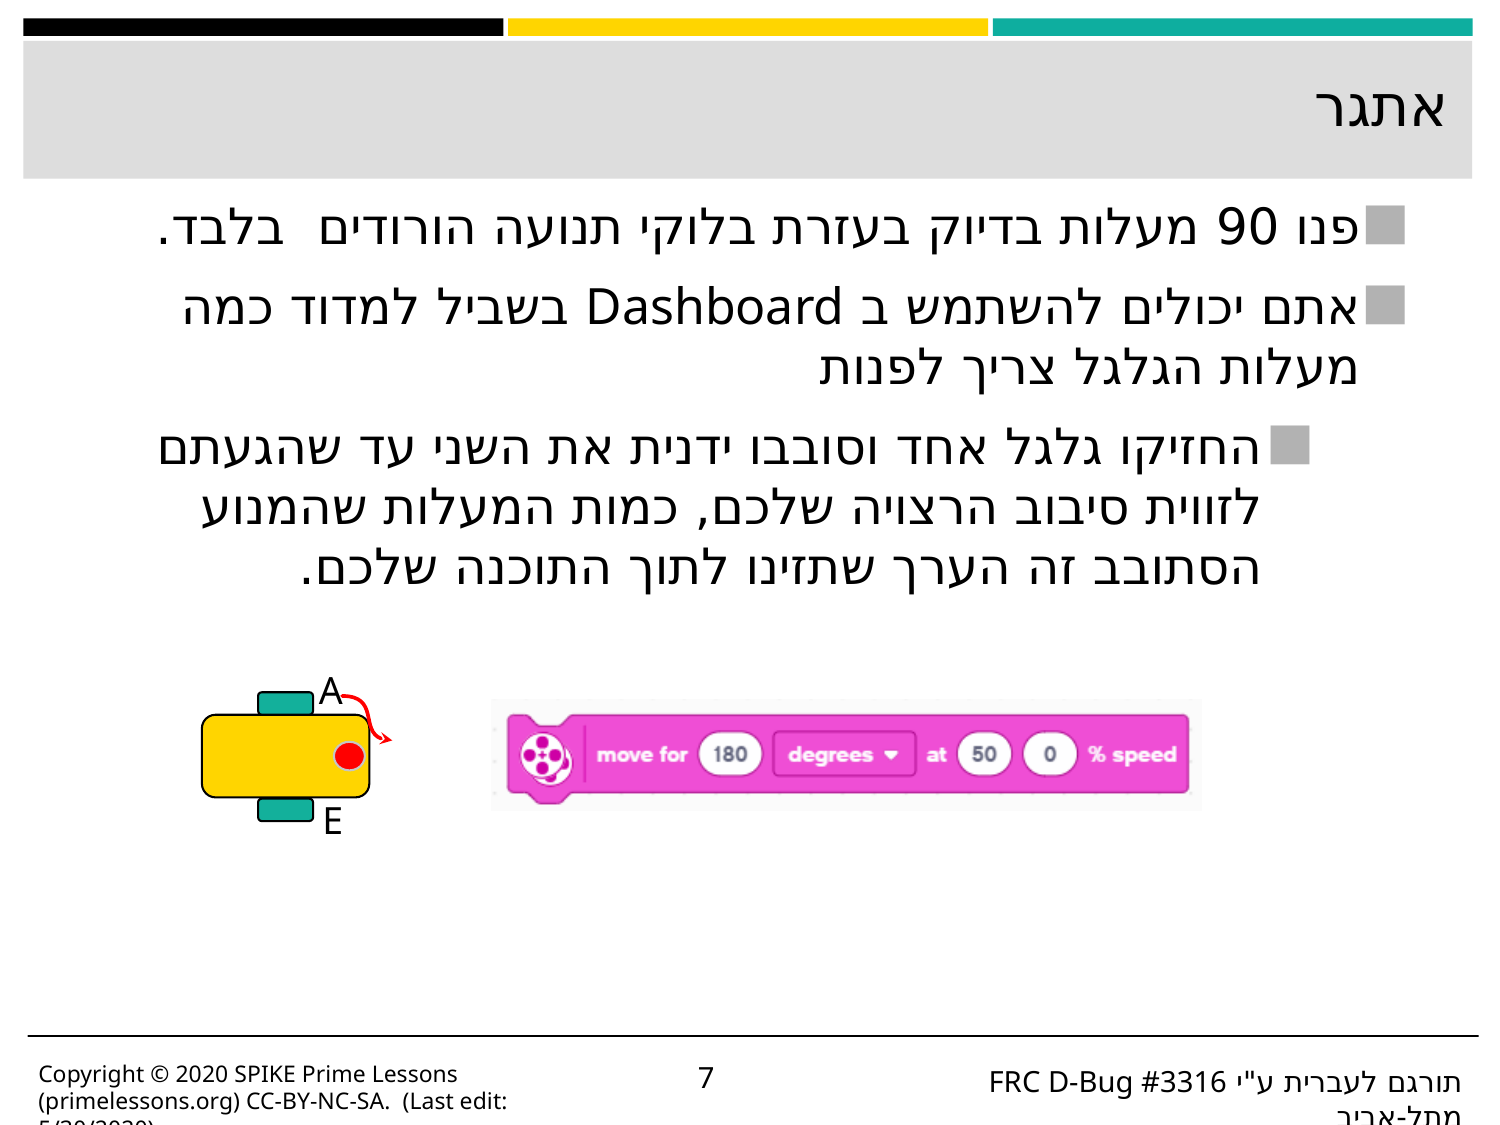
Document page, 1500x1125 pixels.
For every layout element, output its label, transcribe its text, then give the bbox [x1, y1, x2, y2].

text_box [201, 659, 393, 851]
picture [490, 699, 1203, 811]
footer Copyright © 2020 SPIKE Prime Lessons (primelessons.org) CC-BY-NC-SA. (Last edit: 5/30/2020) [23, 1051, 622, 1112]
slide_number ‹#› [682, 1051, 810, 1112]
list פנו 90 מעלות בדיוק בעזרת בלוקי תנועה הורודים בלבד. אתם יכולים להשתמש ב Dashboard בשביל למדוד כמה מעלות הגלגל צריך לפנות החזיקו גלגל אחד וסובבו ידנית את השני עד שהגעתם לזווית סיבוב הרצויה שלכם, כמות המעלות שהמנוע הסתובב זה הערך שתזינו לתוך התוכנה שלכם. [83, 187, 1426, 1011]
title אתגר [28, 60, 1464, 148]
